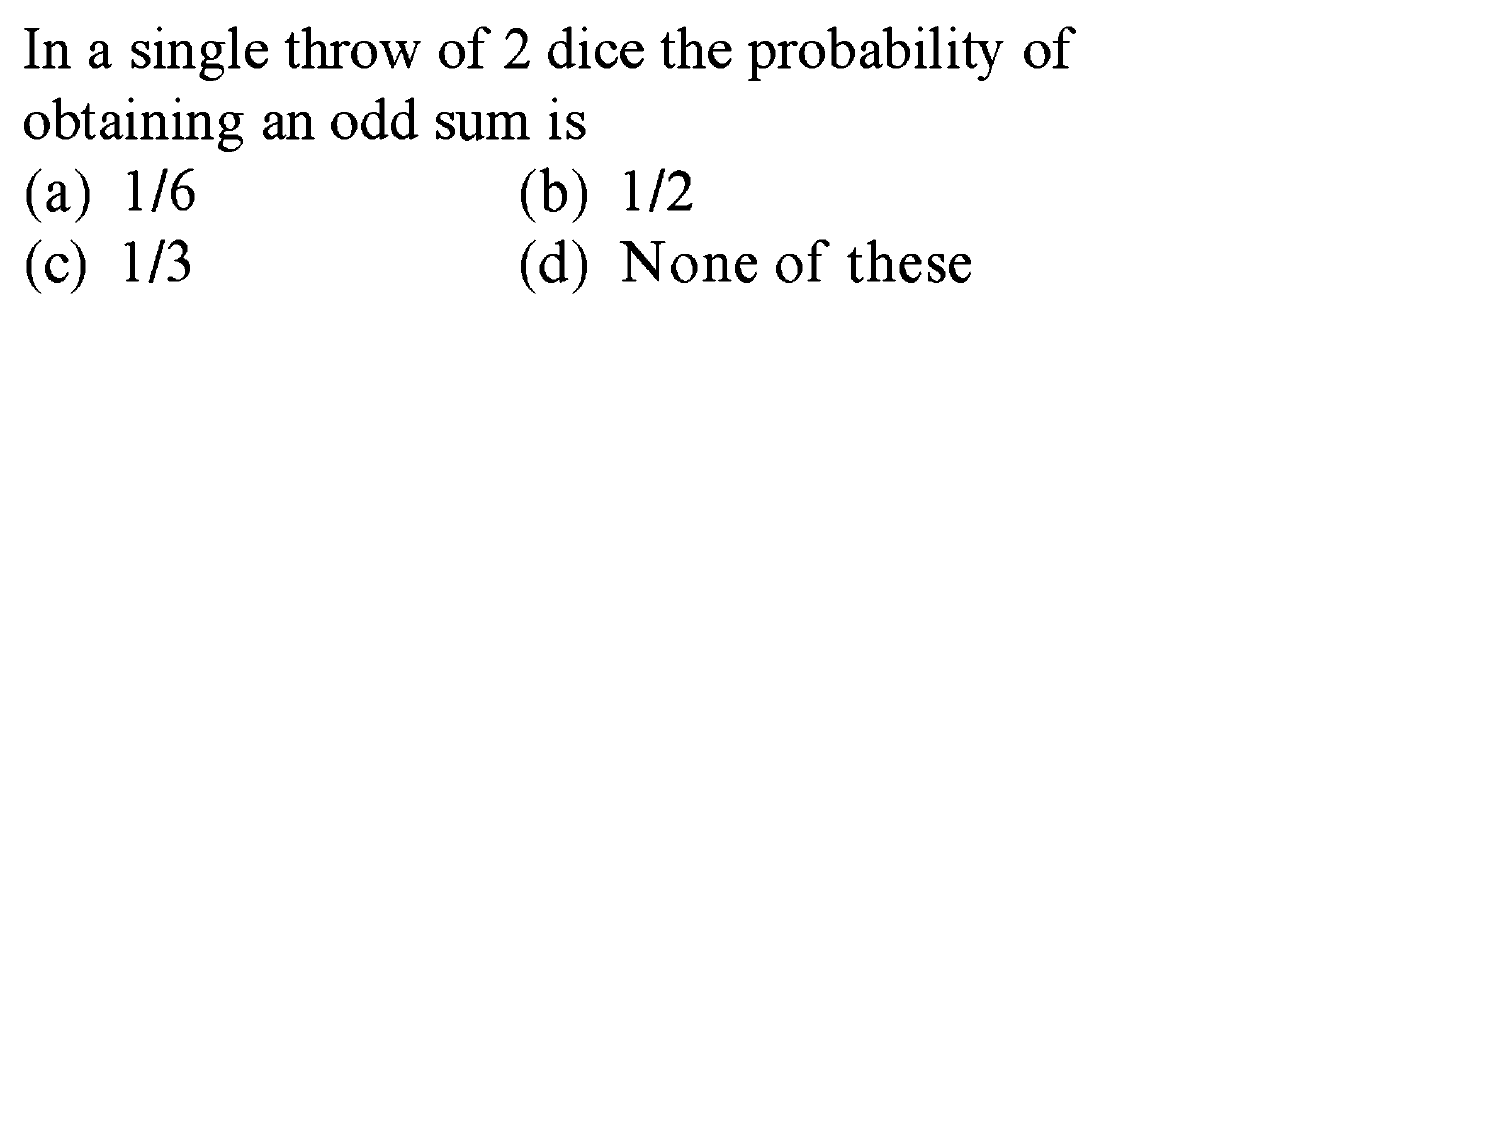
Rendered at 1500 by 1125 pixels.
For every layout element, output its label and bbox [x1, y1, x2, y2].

picture [0, 2, 1093, 311]
